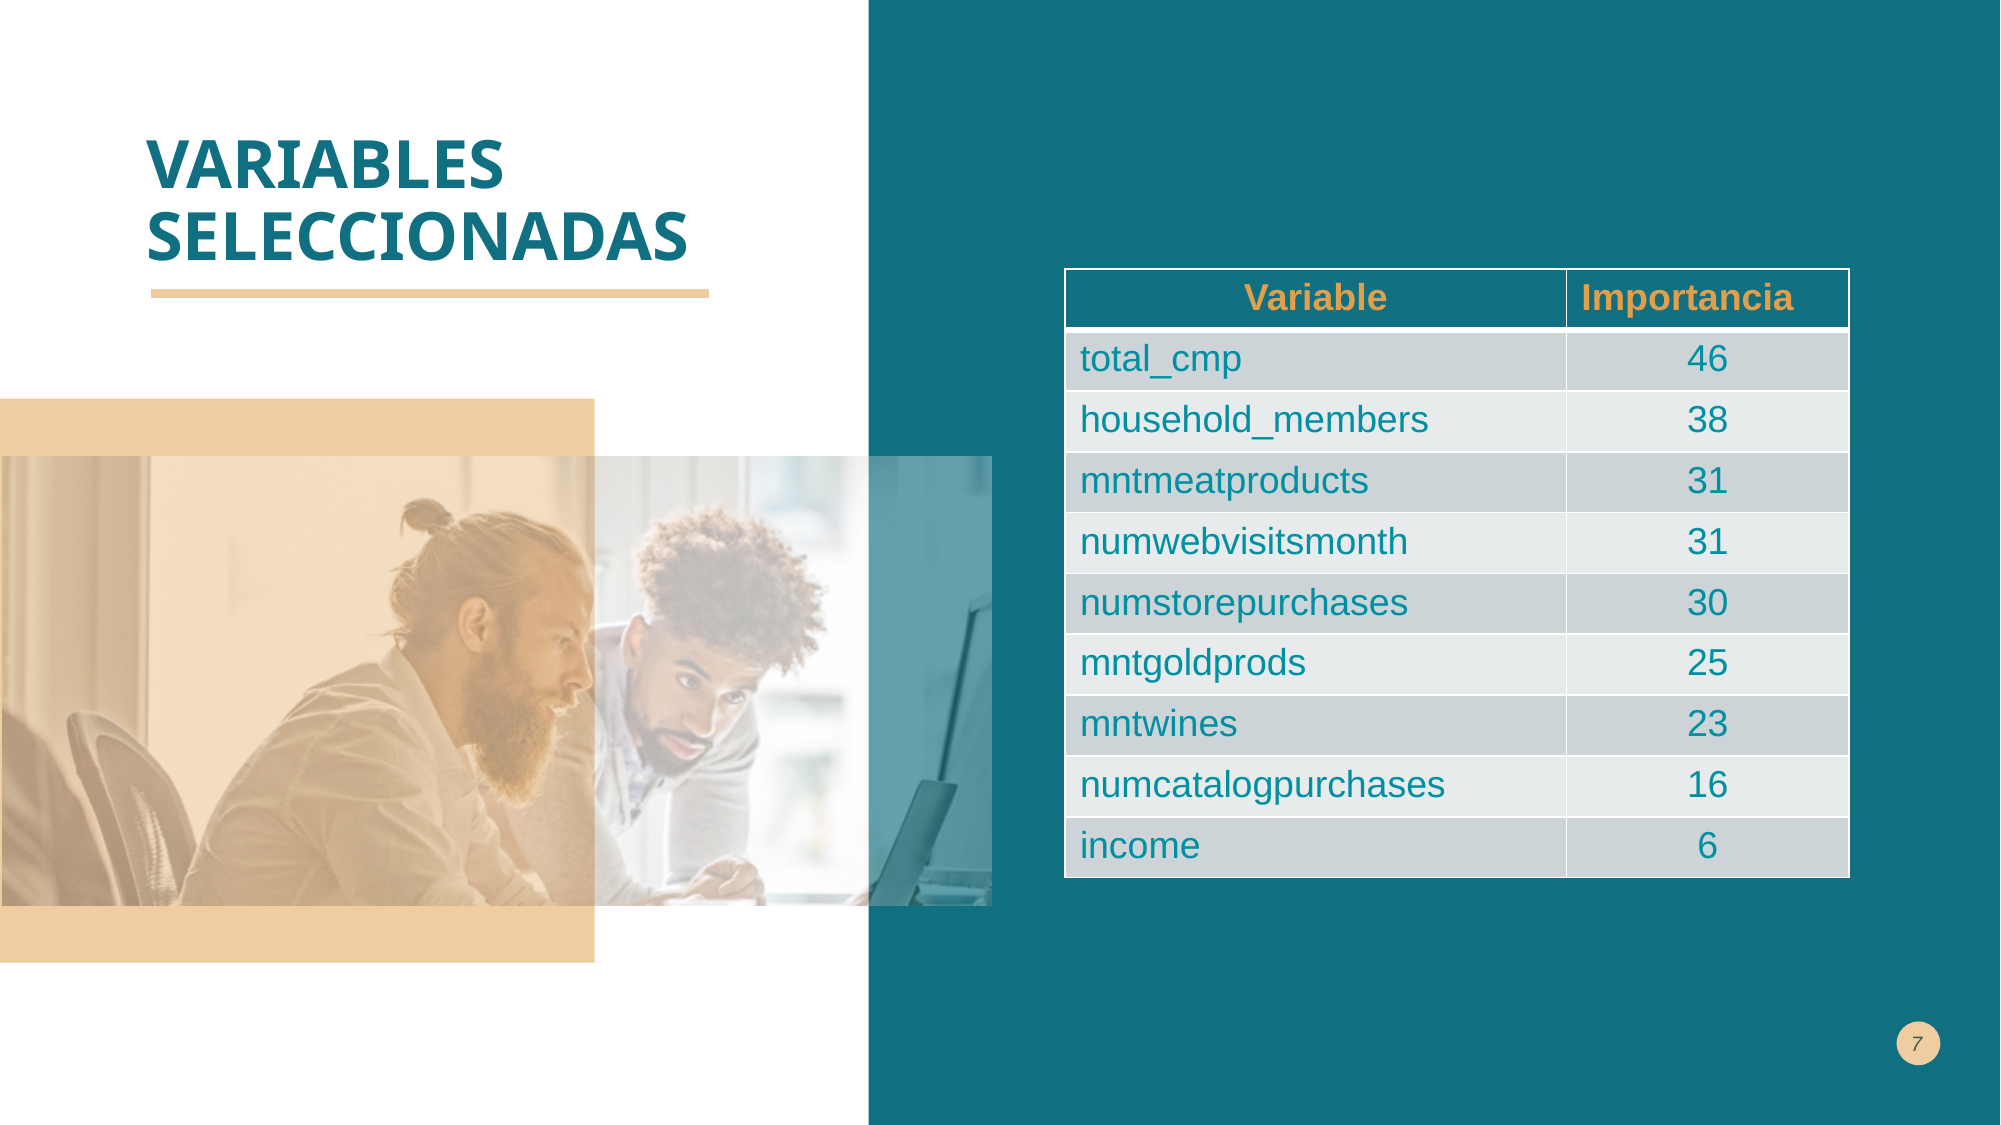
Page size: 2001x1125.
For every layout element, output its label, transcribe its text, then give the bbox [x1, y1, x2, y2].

table_cell mntwines [1066, 696, 1566, 755]
table_header Importancia [1567, 270, 1848, 327]
slide_number 7 [1878, 1012, 1938, 1073]
table_cell 38 [1567, 392, 1848, 451]
table_cell 30 [1567, 574, 1848, 633]
table_cell mntmeatproducts [1066, 453, 1566, 512]
table_cell numwebvisitsmonth [1066, 513, 1566, 573]
picture [2, 456, 992, 906]
title VARIABLES SELECCIONADAS [131, 68, 777, 282]
table_cell household_members [1066, 392, 1566, 451]
table_cell total_cmp [1066, 333, 1566, 390]
table_cell 46 [1567, 333, 1848, 390]
table_cell mntgoldprods [1066, 635, 1566, 694]
table_cell 16 [1567, 757, 1848, 816]
table_cell 31 [1567, 513, 1848, 573]
table_cell 6 [1567, 818, 1848, 877]
table_cell 23 [1567, 696, 1848, 755]
table_cell income [1066, 818, 1566, 877]
table_cell 25 [1567, 635, 1848, 694]
table_header Variable [1066, 270, 1566, 327]
table_cell numstorepurchases [1066, 574, 1566, 633]
table_cell 31 [1567, 453, 1848, 512]
table_cell numcatalogpurchases [1066, 757, 1566, 816]
